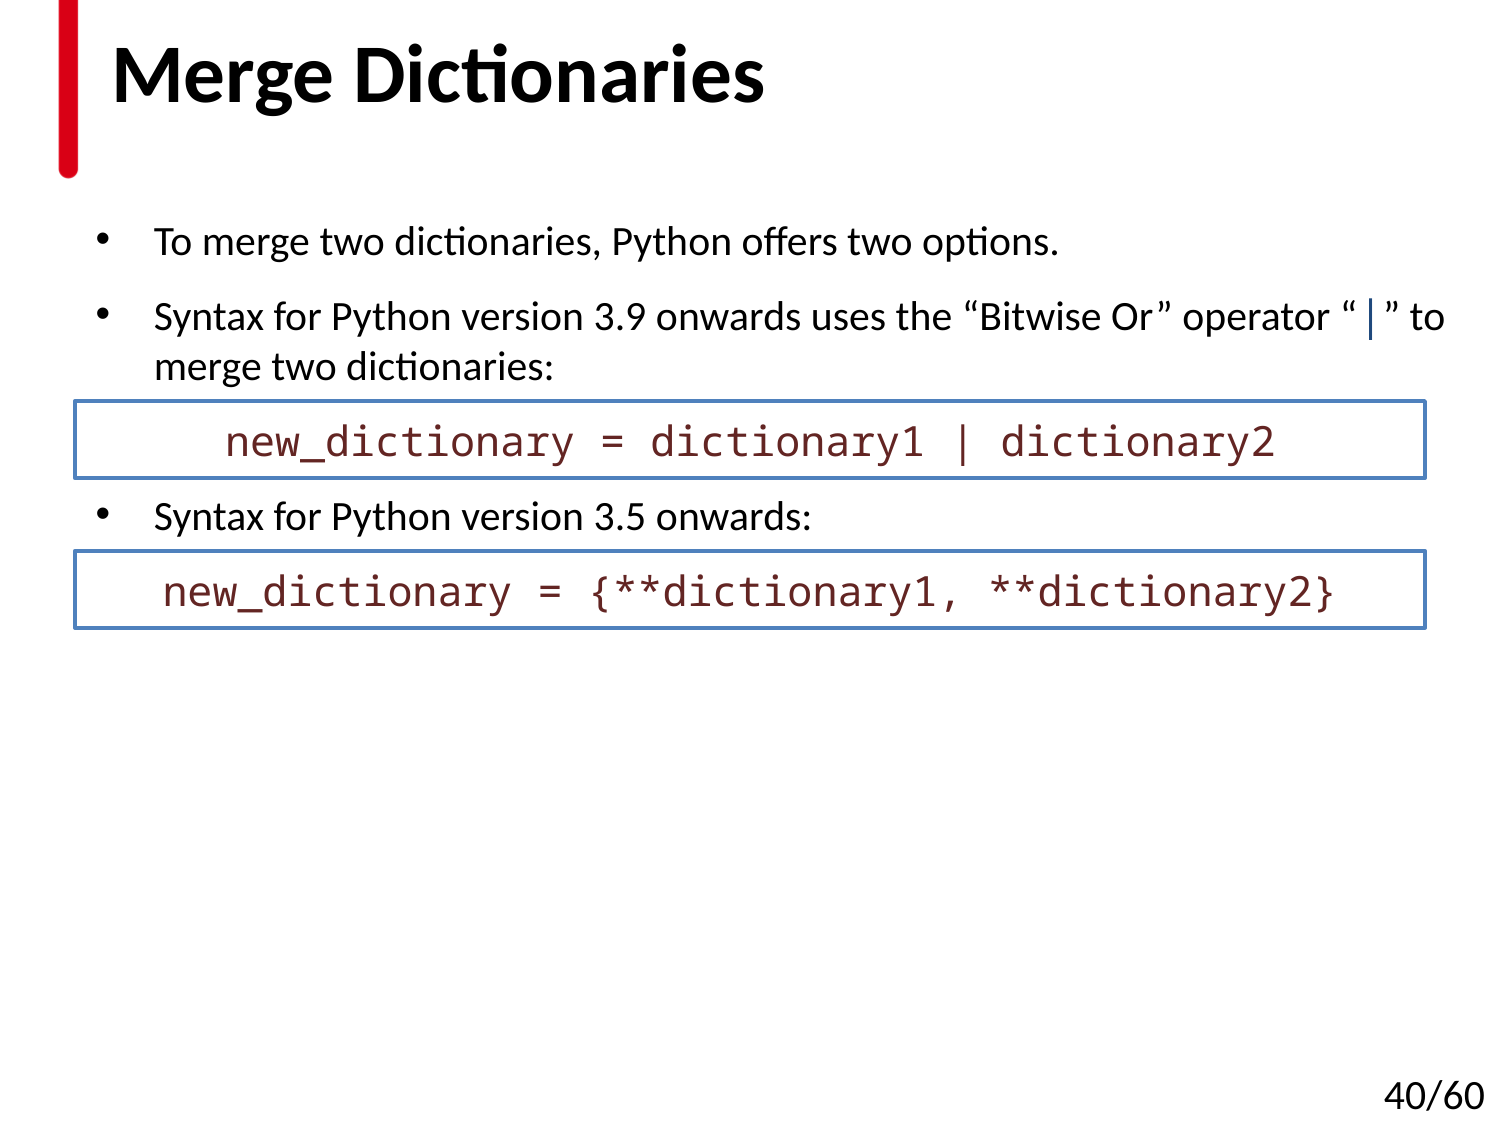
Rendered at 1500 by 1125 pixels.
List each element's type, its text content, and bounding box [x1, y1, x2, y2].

list To merge two dictionaries, Python offers two options. Syntax for Python version 3.9 onwards uses the “Bitwise Or” operator “|” to merge two dictionaries: Syntax for Python version 3.5 onwards: [80, 206, 1470, 701]
picture [57, 0, 81, 200]
text_box new_dictionary = dictionary1 | dictionary2 [73, 399, 1427, 480]
text_box new_dictionary = {**dictionary1, **dictionary2} [73, 549, 1427, 630]
title Merge Dictionaries [96, 0, 1425, 138]
